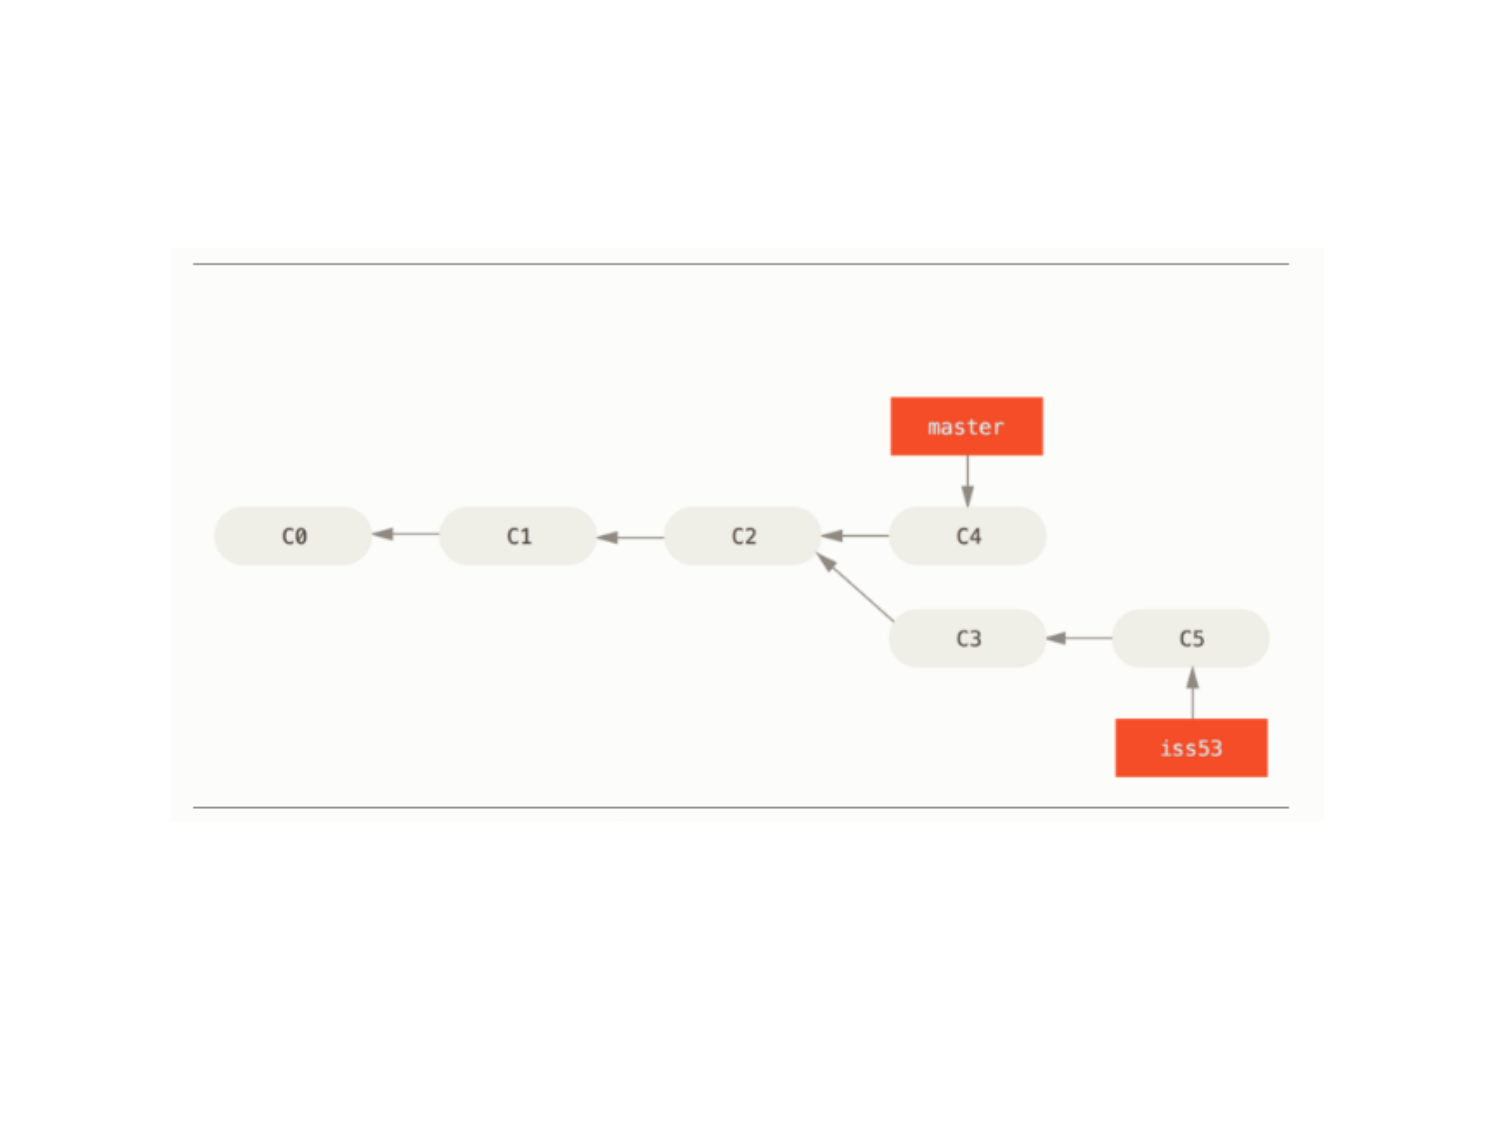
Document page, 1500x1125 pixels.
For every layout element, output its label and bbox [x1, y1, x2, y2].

picture [170, 248, 1324, 822]
